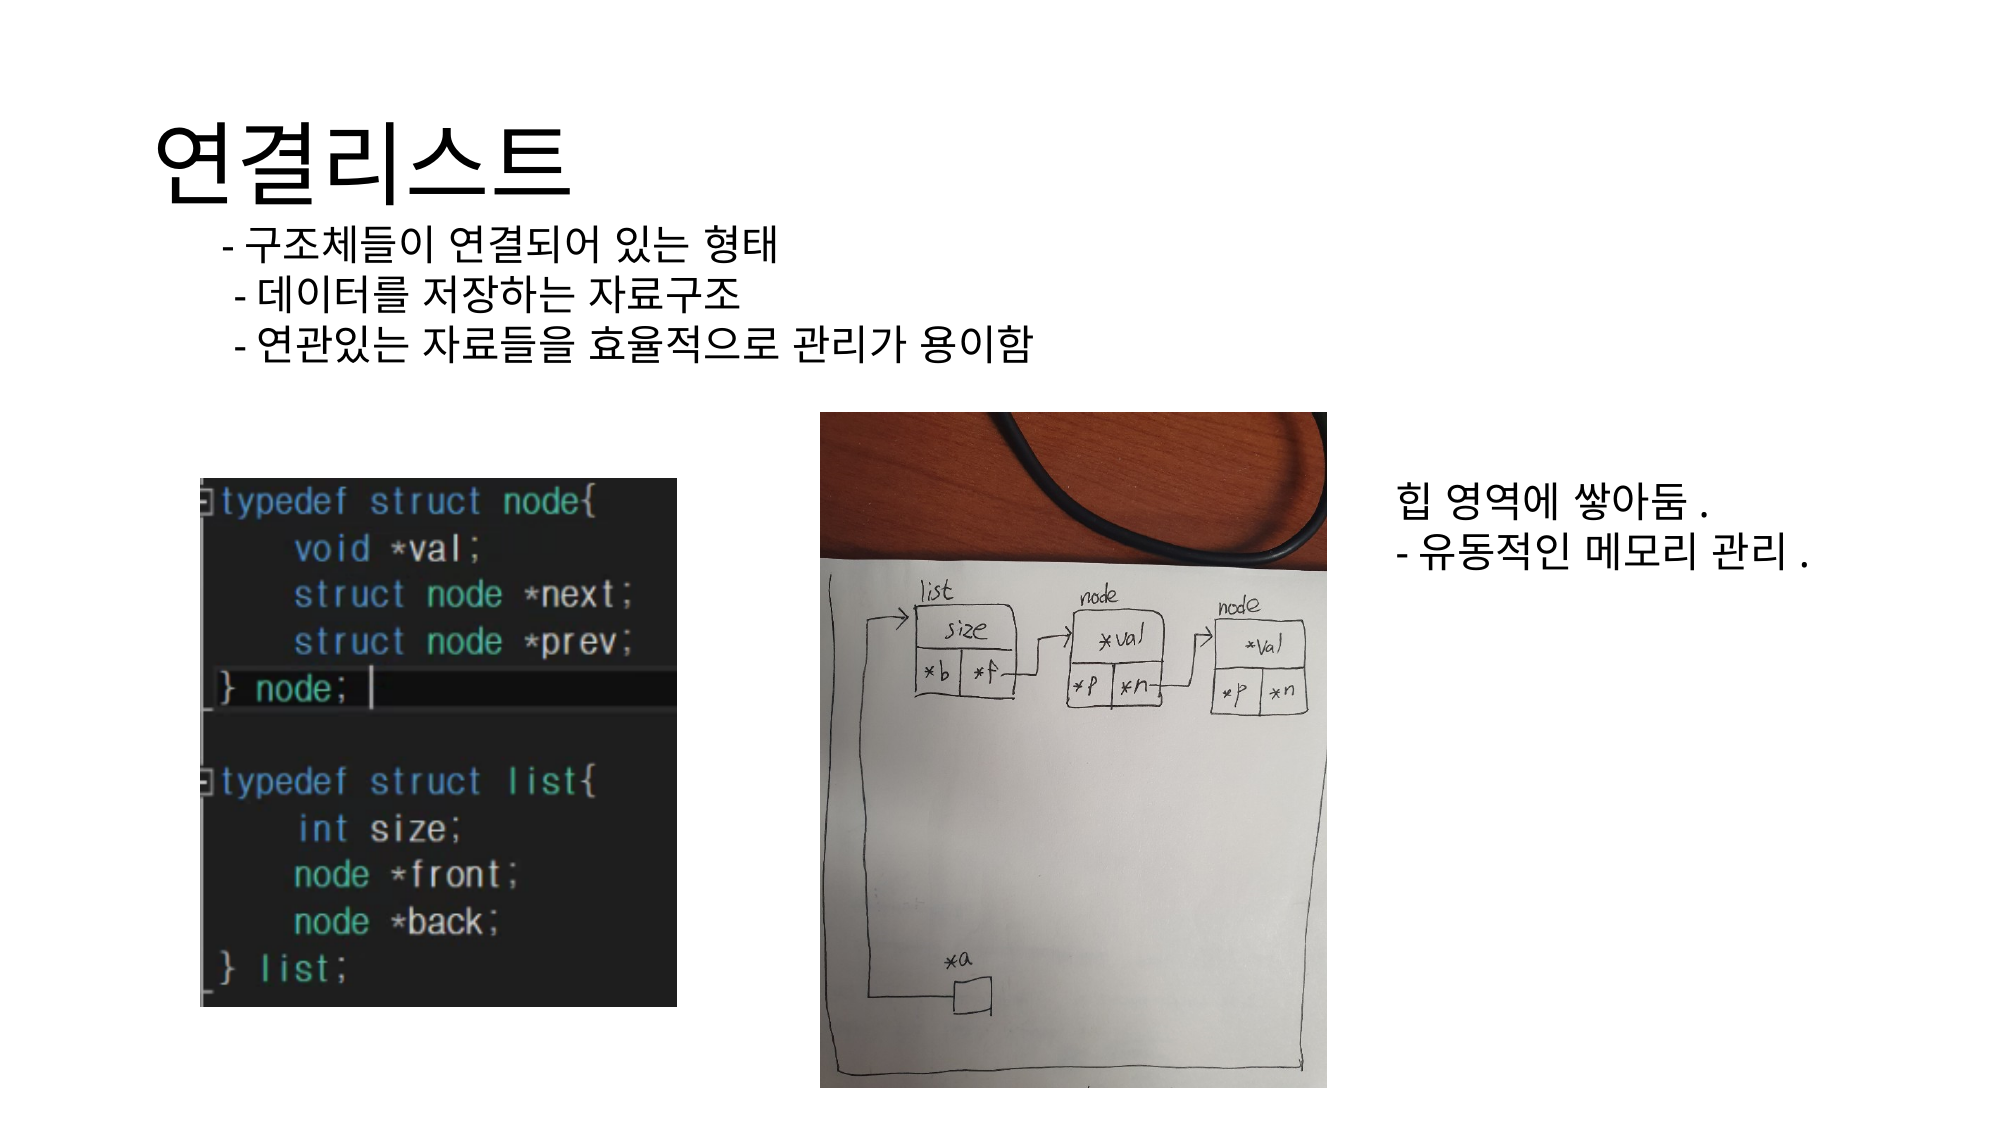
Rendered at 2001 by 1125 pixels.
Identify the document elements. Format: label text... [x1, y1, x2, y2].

text_box -구조체들이 연결되어 있는 형태 [206, 211, 796, 277]
text_box 힙 영역에 쌓아둠. -유동적인 메모리 관리. [1380, 468, 1861, 583]
title 연결리스트 [137, 59, 1863, 278]
picture [200, 478, 677, 1007]
text_box -데이터를 저장하는 자료구조 -연관있는 자료들을 효율적으로 관리가 용이함 [218, 261, 1051, 377]
picture [820, 412, 1327, 1088]
